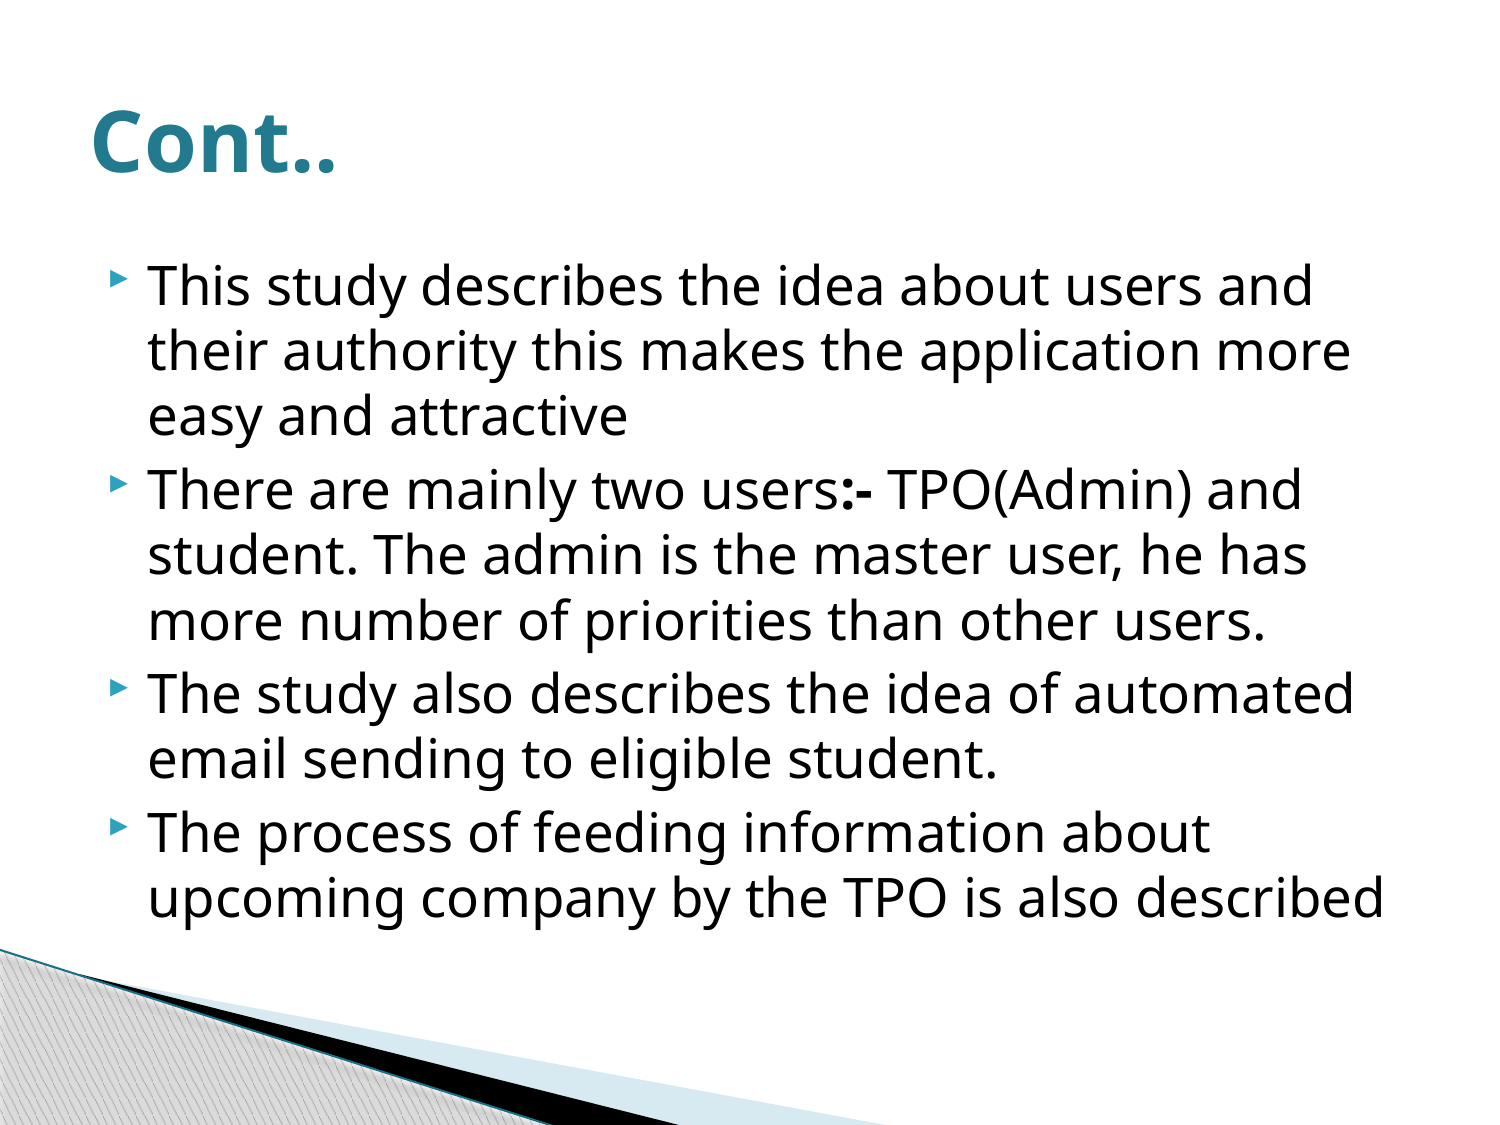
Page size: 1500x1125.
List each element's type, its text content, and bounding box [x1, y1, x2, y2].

list This study describes the idea about users and their authority this makes the application more easy and attractive There are mainly two users:- TPO(Admin) and student. The admin is the master user, he has more number of priorities than other users. The study also describes the idea of automated email sending to eligible student. The process of feeding information about upcoming company by the TPO is also described [75, 243, 1425, 986]
title Cont.. [75, 45, 1425, 233]
